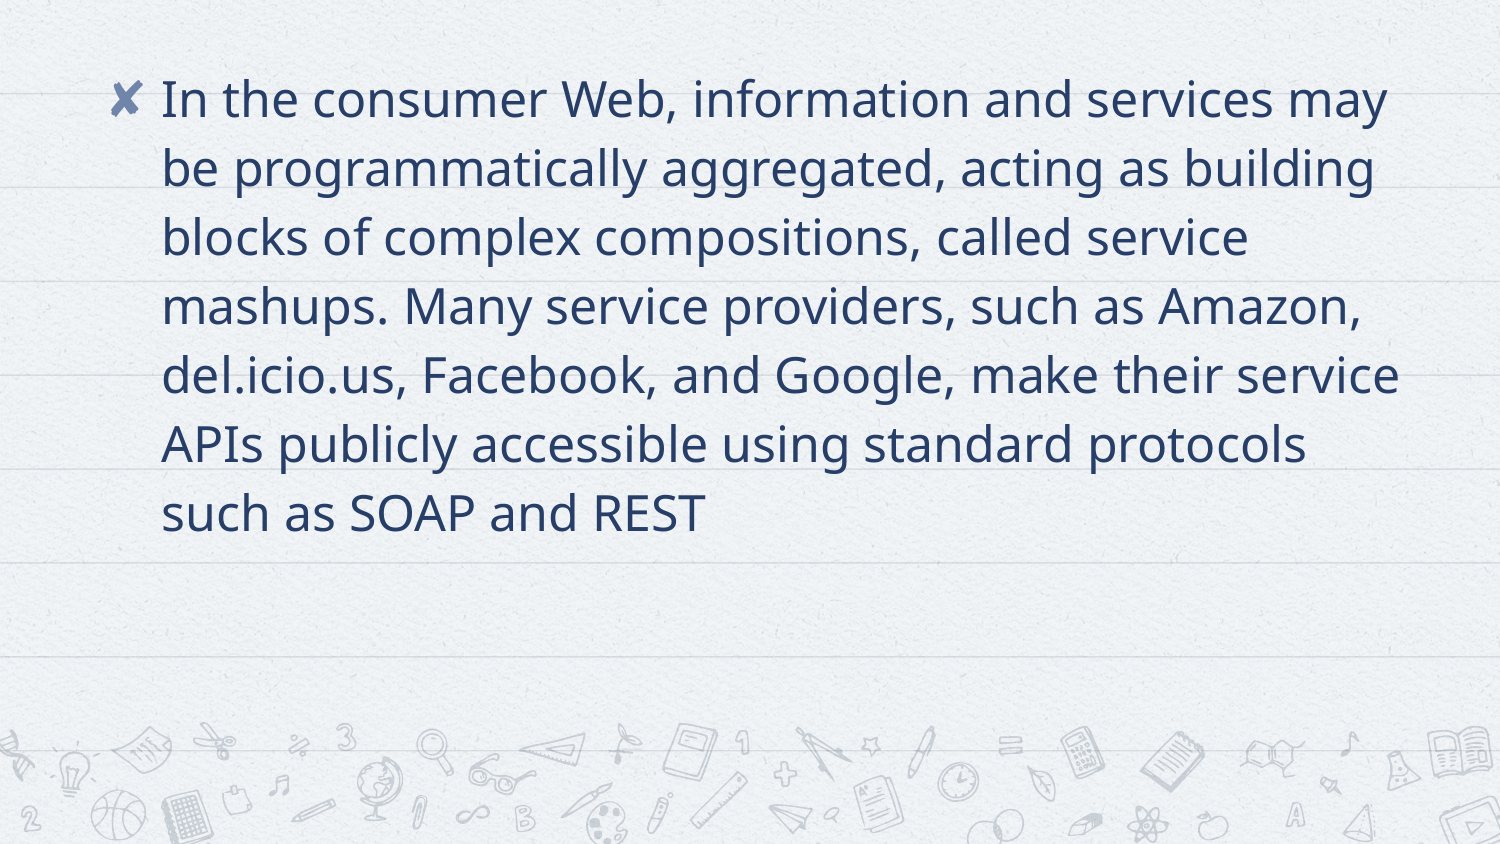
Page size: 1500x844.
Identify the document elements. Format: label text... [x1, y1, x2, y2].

picture [0, 0, 1500, 844]
list In the consumer Web, information and services may be programmatically aggregated, acting as building blocks of complex compositions, called service mashups. Many service providers, such as Amazon, del.icio.us, Facebook, and Google, make their service APIs publicly accessible using standard protocols such as SOAP and REST [86, 58, 1409, 652]
